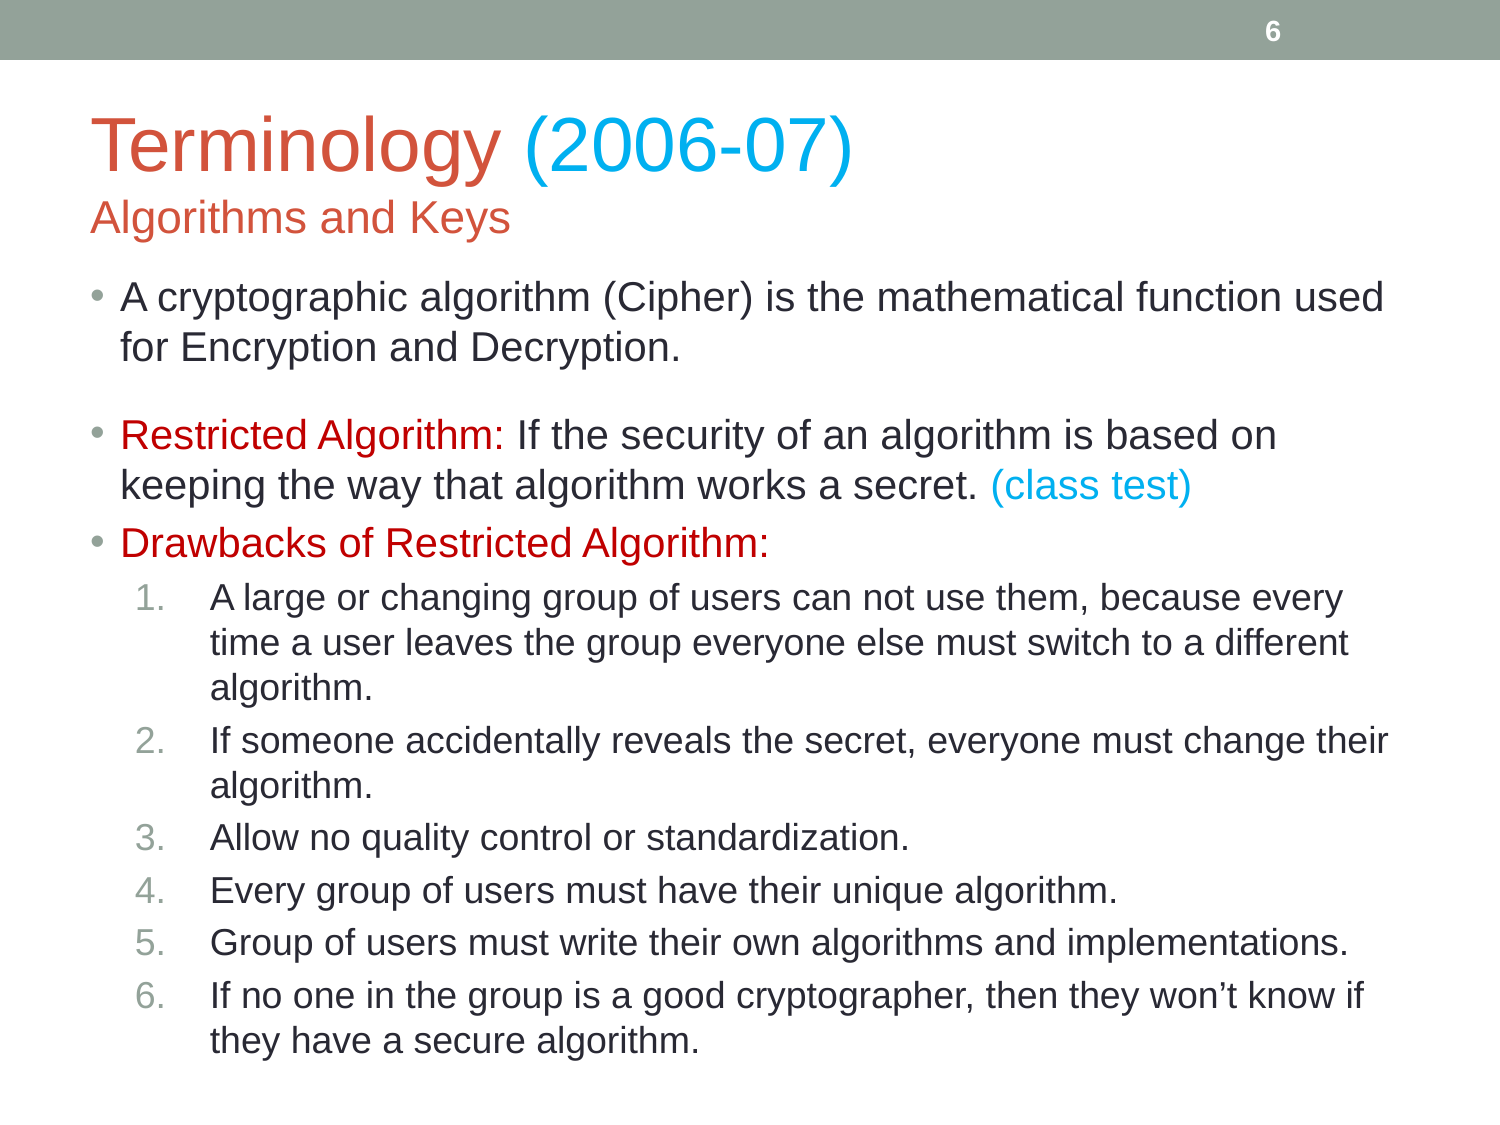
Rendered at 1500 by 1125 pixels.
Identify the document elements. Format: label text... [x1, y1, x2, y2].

text_box ‹#› [1250, 3, 1425, 57]
list A cryptographic algorithm (Cipher) is the mathematical function used for Encryption and Decryption. Restricted Algorithm: If the security of an algorithm is based on keeping the way that algorithm works a secret. (class test) Drawbacks of Restricted Algorithm: A large or changing group of users can not use them, because every time a user leaves the group everyone else must switch to a different algorithm. If someone accidentally reveals the secret, everyone must change their algorithm. Allow no quality control or standardization. Every group of users must have their unique algorithm. Group of users must write their own algorithms and implementations. If no one in the group is a good cryptographer, then they won’t know if they have a secure algorithm. [75, 262, 1425, 1063]
title Terminology (2006-07) Algorithms and Keys [75, 87, 1425, 250]
